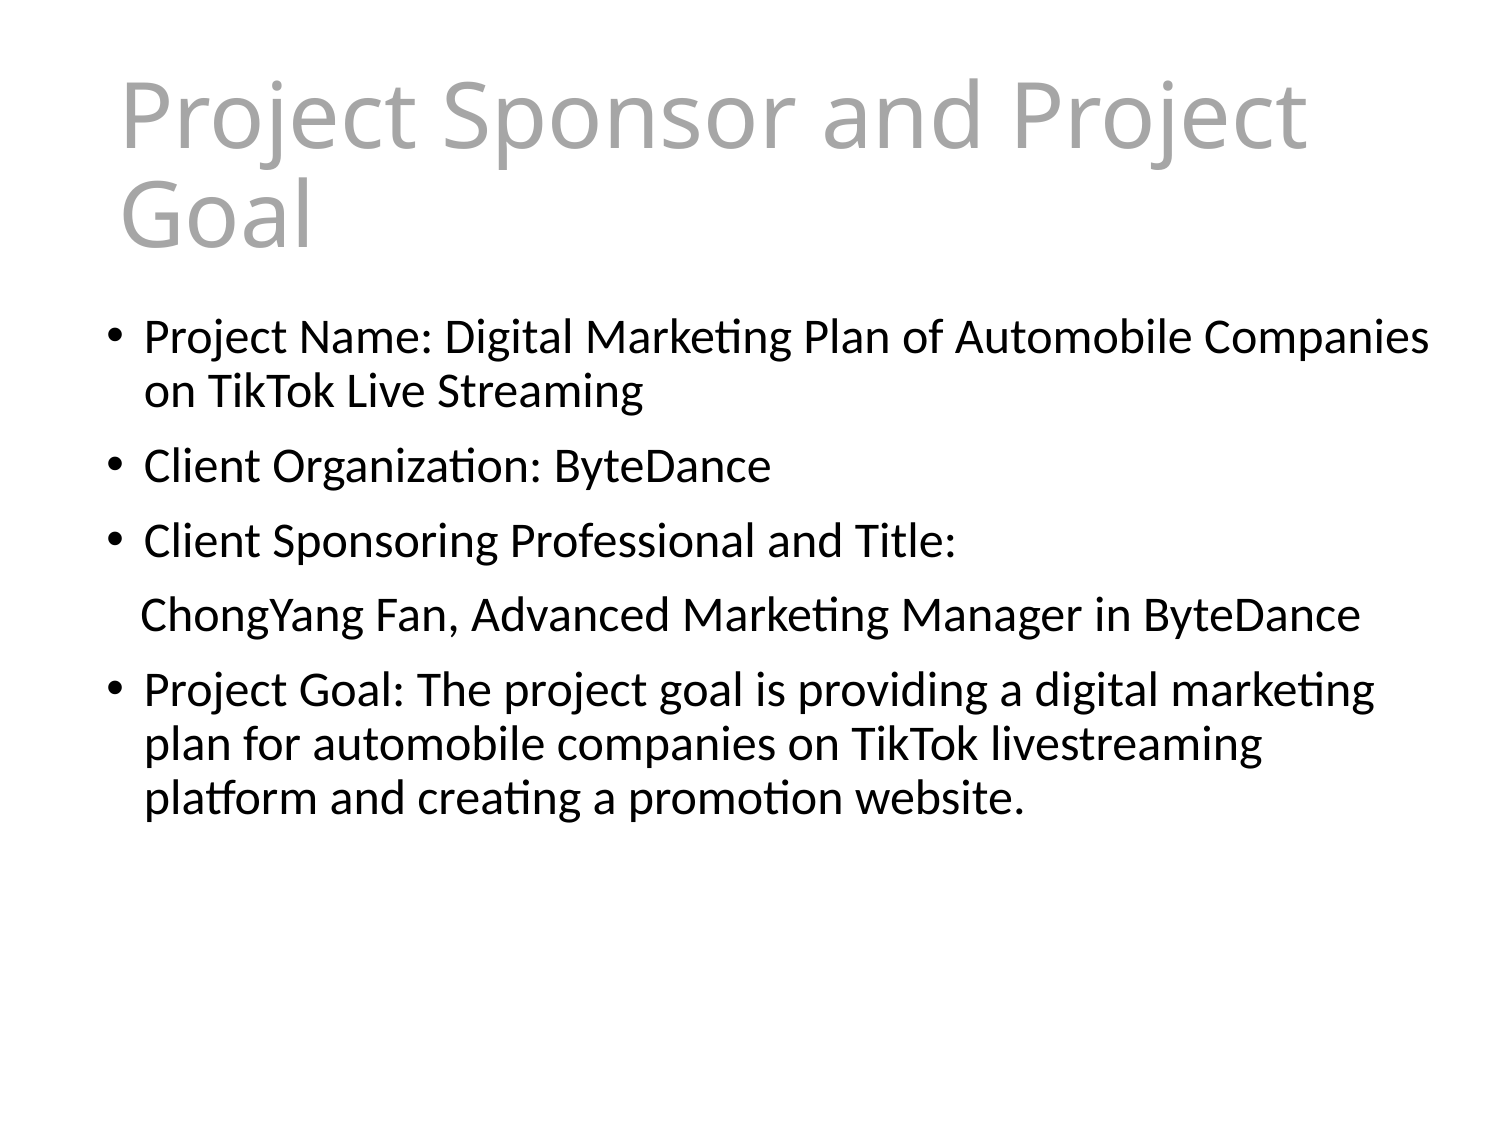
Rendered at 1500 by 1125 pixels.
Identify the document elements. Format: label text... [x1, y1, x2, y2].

list Project Name: Digital Marketing Plan of Automobile Companies on TikTok Live Streaming Client Organization: ByteDance Client Sponsoring Professional and Title: ChongYang Fan, Advanced Marketing Manager in ByteDance Project Goal: The project goal is providing a digital marketing plan for automobile companies on TikTok livestreaming platform and creating a promotion website. [91, 302, 1458, 1017]
title Project Sponsor and Project Goal [103, 59, 1397, 278]
